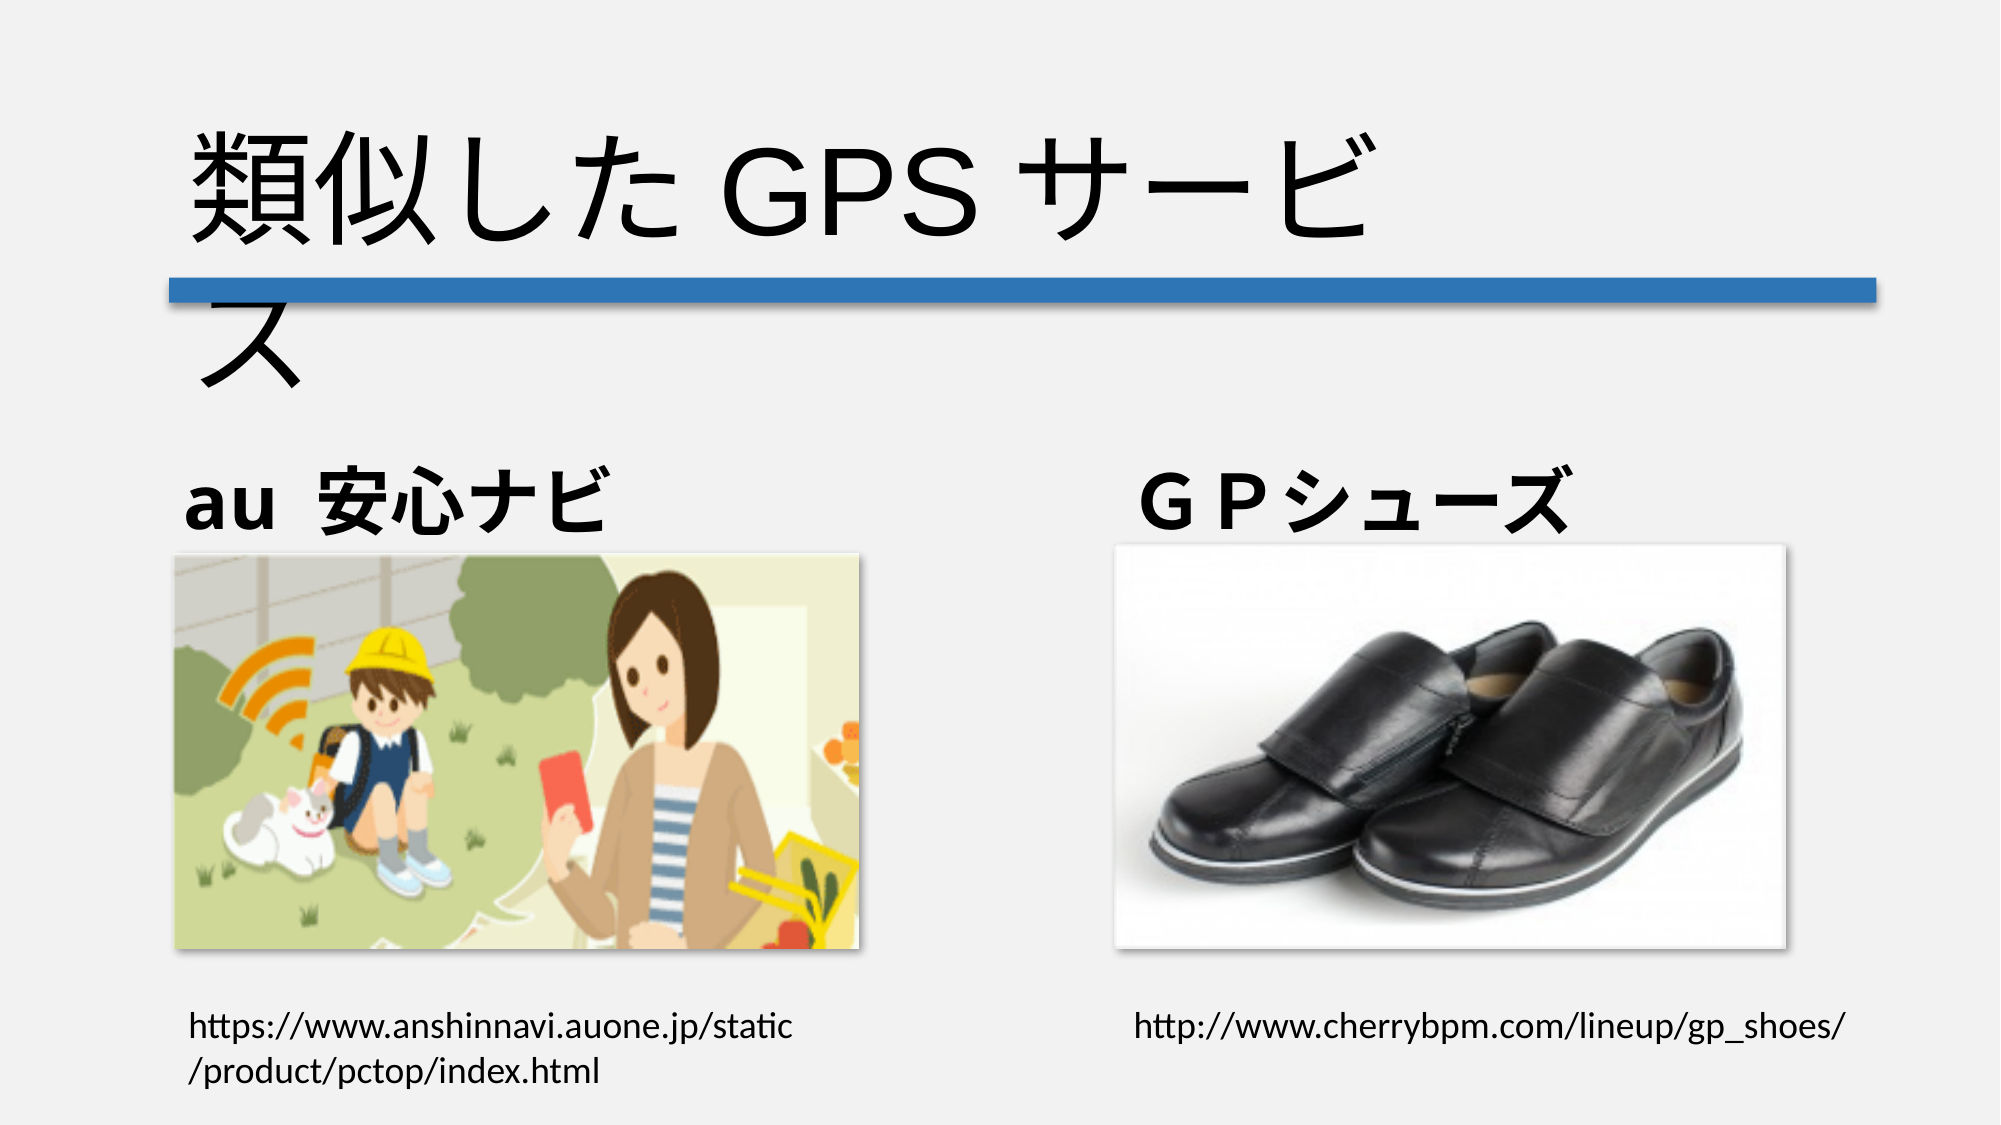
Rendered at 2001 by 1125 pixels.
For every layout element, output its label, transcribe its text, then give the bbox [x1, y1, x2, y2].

text_box 類似したGPSサービス [173, 102, 1471, 277]
text_box http://www.cherrybpm.com/lineup/gp_shoes/ [1118, 994, 1862, 1054]
text_box [168, 277, 1877, 304]
picture [173, 553, 859, 949]
text_box 類似したGPSサービス [173, 316, 1471, 418]
text_box ＧＰシューズ [1114, 447, 1696, 544]
text_box https://www.anshinnavi.auone.jp/static /product/pctop/index.html [173, 994, 867, 1099]
text_box au 安心ナビ [169, 447, 725, 552]
picture [1114, 544, 1786, 949]
